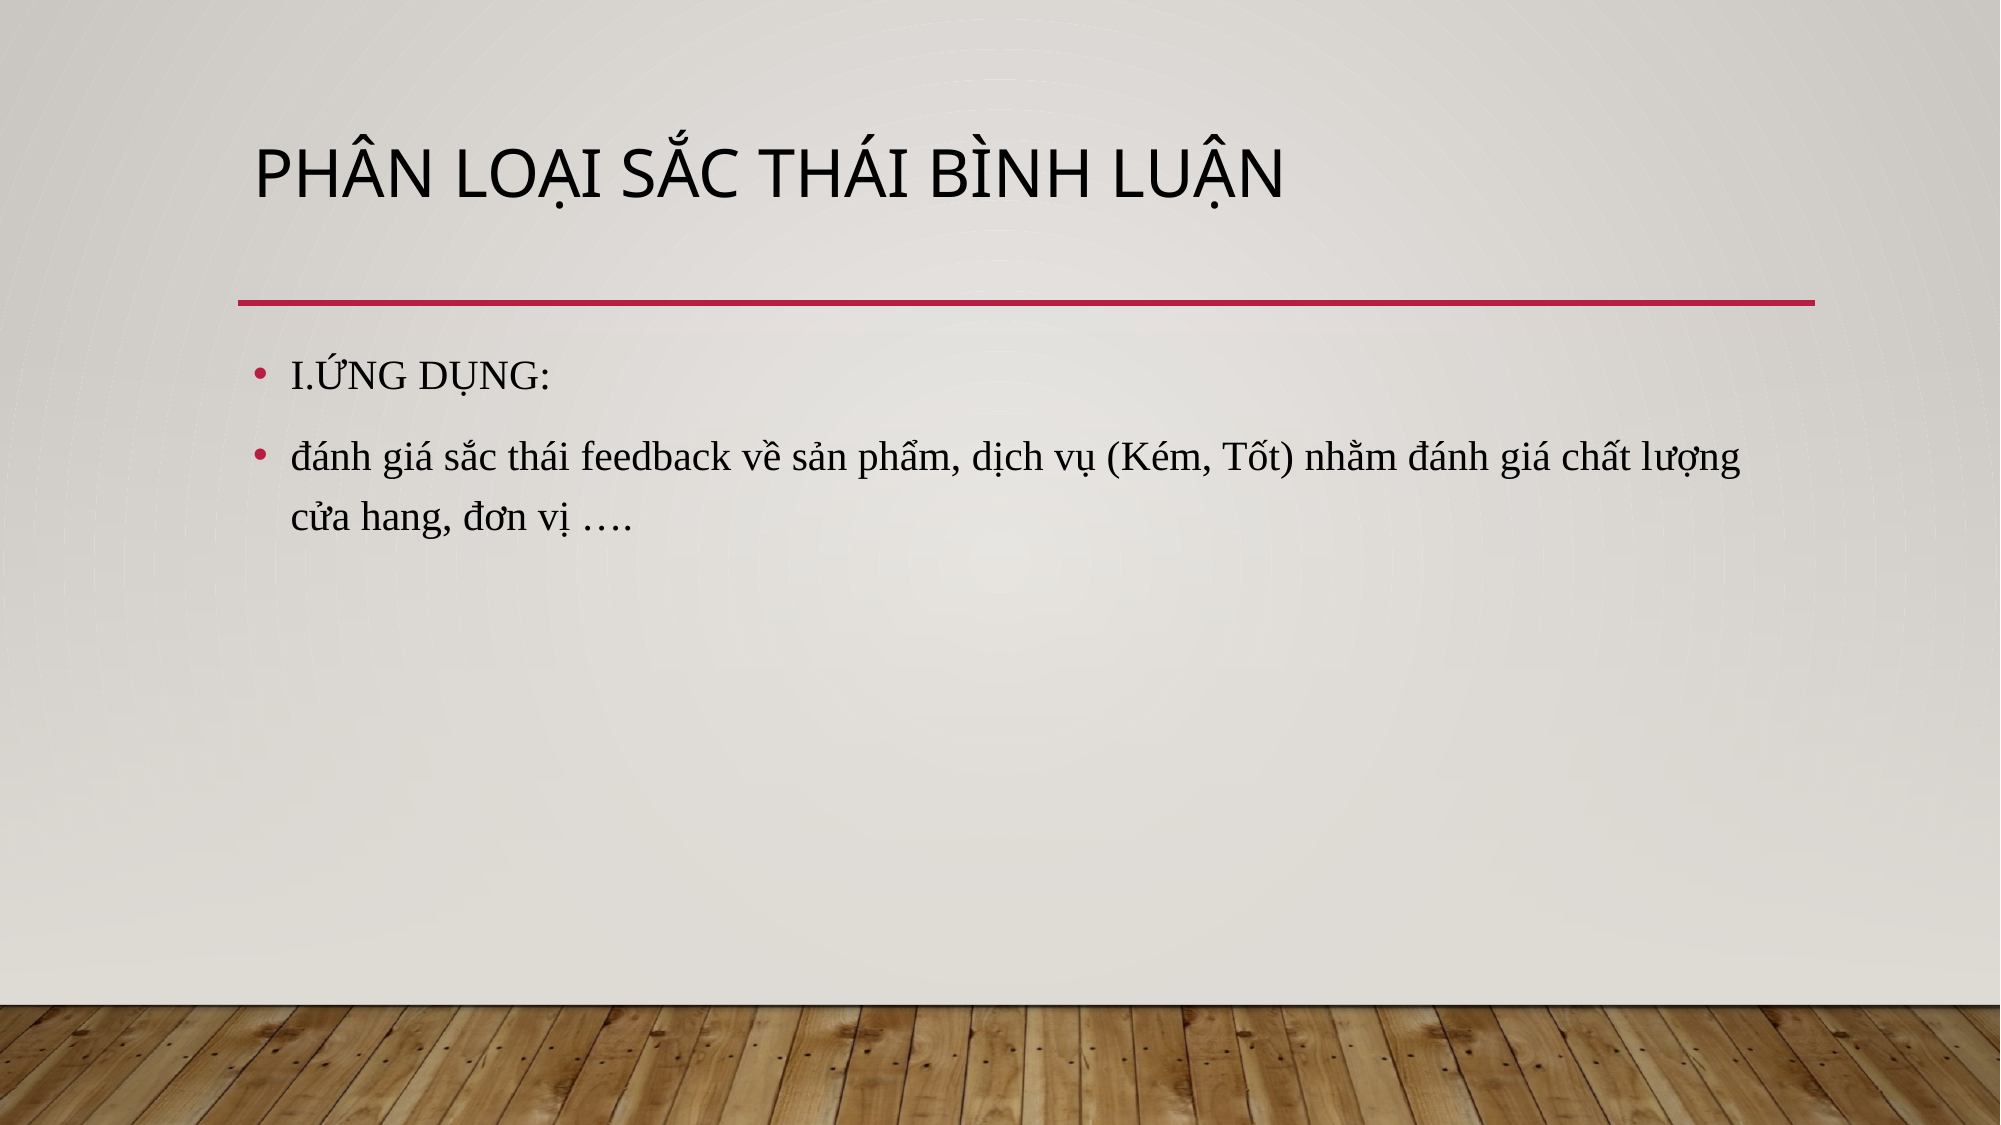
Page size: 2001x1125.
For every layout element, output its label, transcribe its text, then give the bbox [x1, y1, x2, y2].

picture [0, 1005, 2000, 1125]
list I.ỨNG DỤNG: đánh giá sắc thái feedback về sản phẩm, dịch vụ (Kém, Tốt) nhằm đánh giá chất lượng cửa hang, đơn vị …. [238, 330, 1814, 897]
title Phân loại sắc thái bình luận [238, 131, 1814, 305]
